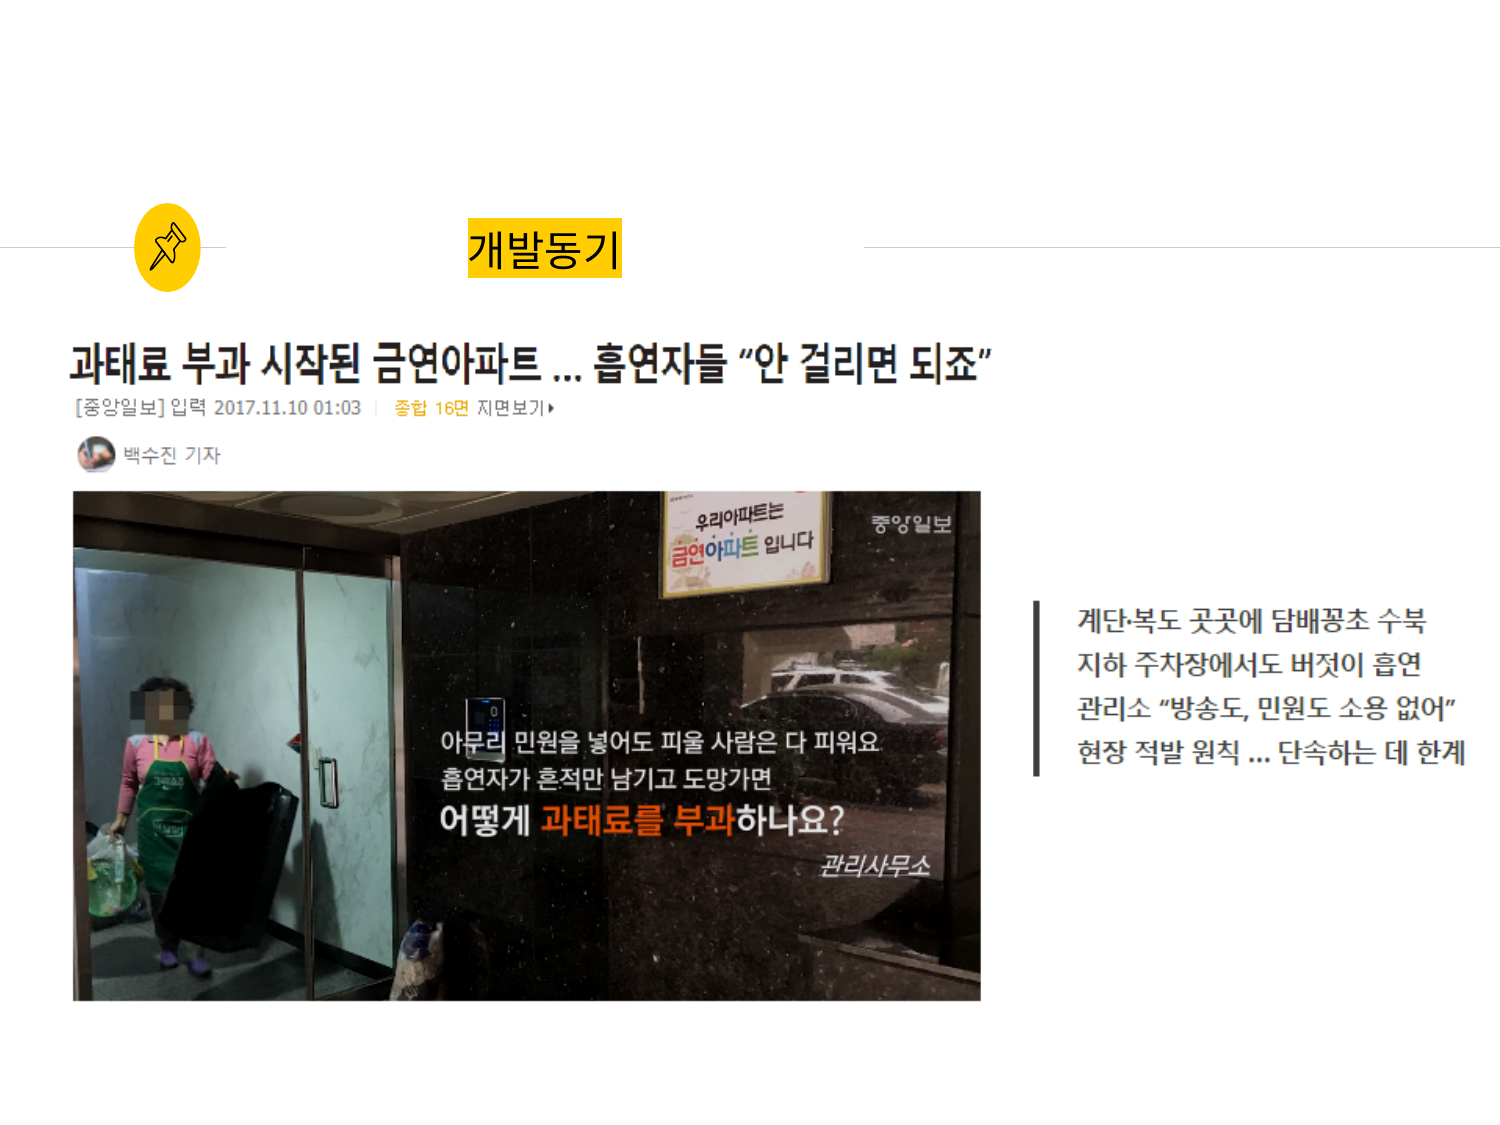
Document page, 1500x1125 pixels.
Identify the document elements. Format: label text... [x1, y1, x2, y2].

picture [1021, 586, 1480, 794]
title 개발동기 [226, 201, 863, 297]
picture [64, 334, 992, 1006]
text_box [150, 222, 186, 271]
